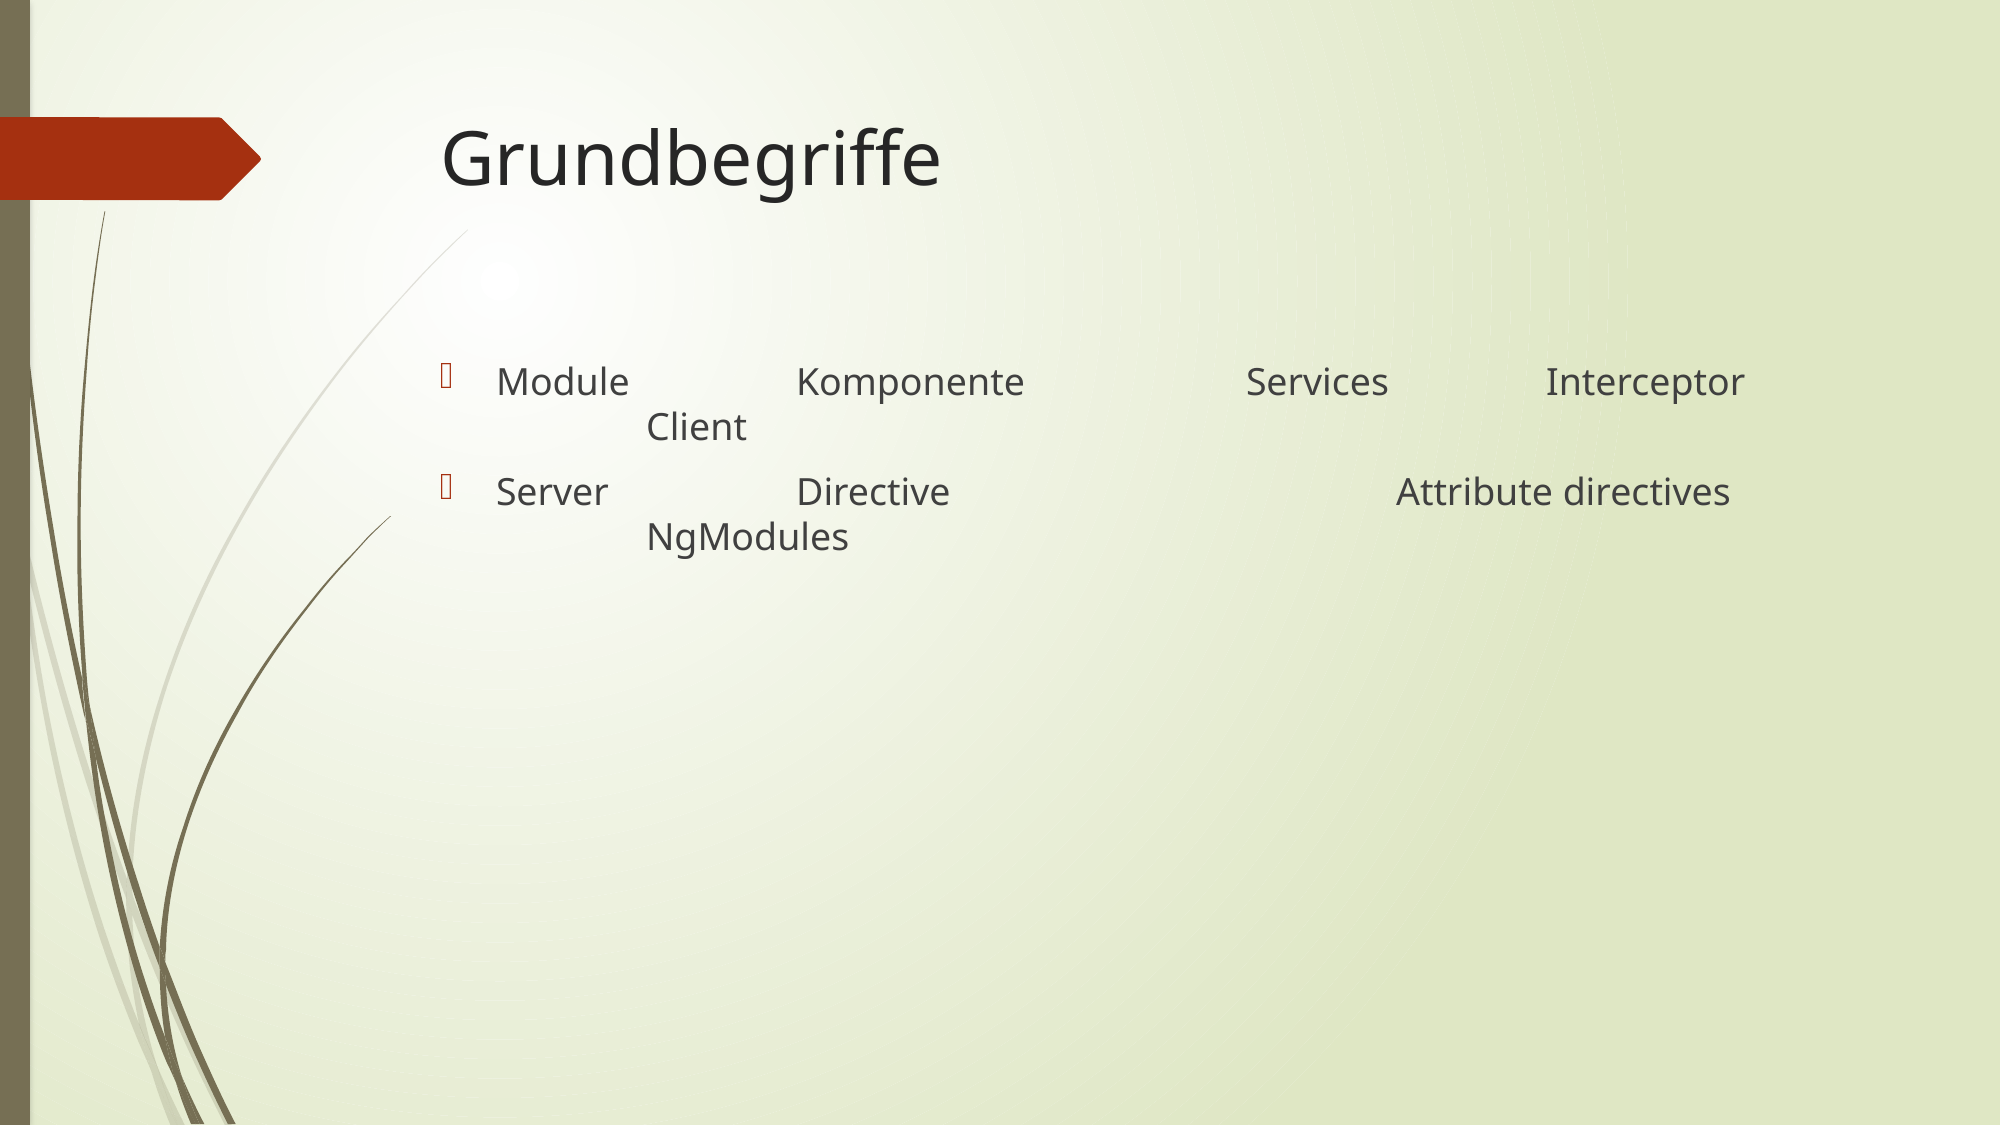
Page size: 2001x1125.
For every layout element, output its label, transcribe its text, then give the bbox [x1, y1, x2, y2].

title Grundbegriffe [425, 102, 1888, 313]
list Module Komponente Services Interceptor Client Server Directive Attribute directives NgModules [424, 350, 1888, 970]
